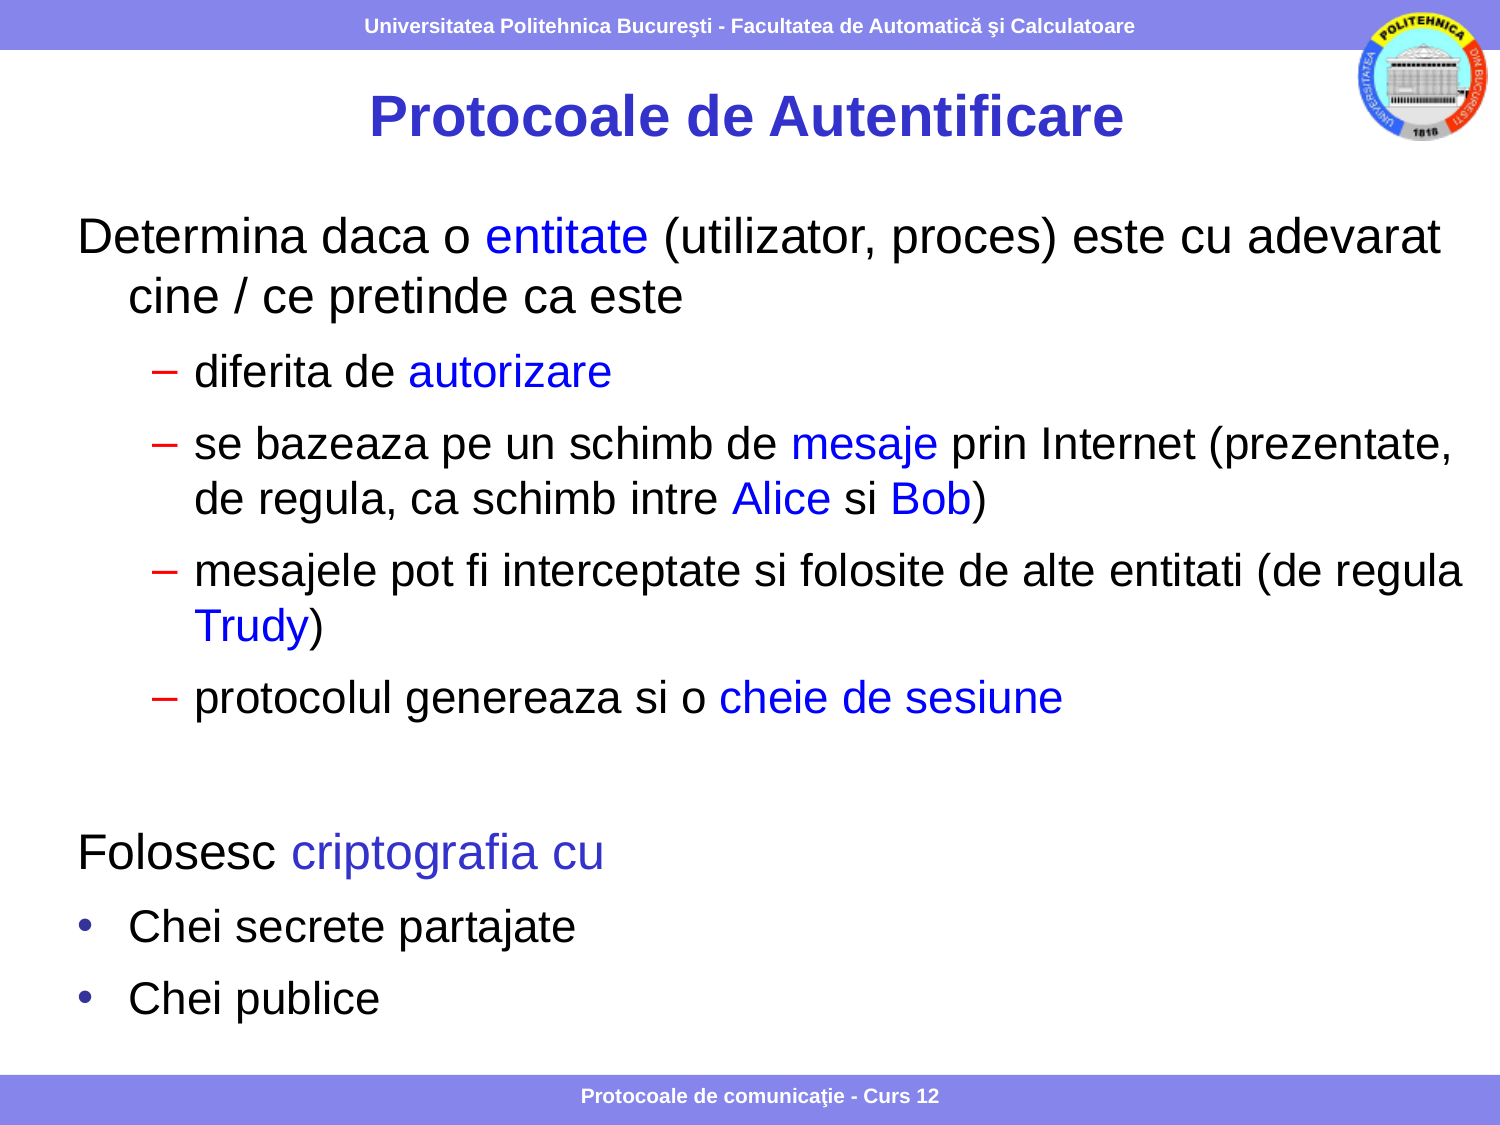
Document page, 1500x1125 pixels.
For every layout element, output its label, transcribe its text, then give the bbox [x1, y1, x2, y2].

picture [1357, 12, 1488, 141]
list Determina daca o entitate (utilizator, proces) este cu adevarat cine / ce pretinde ca este diferita de autorizare se bazeaza pe un schimb de mesaje prin Internet (prezentate, de regula, ca schimb intre Alice si Bob) mesajele pot fi interceptate si folosite de alte entitati (de regula Trudy) protocolul genereaza si o cheie de sesiune Folosesc criptografia cu Chei secrete partajate Chei publice [62, 196, 1500, 1035]
title Protocoale de Autentificare [62, 67, 1433, 159]
footer Protocoale de comunicaţie - Curs 12 [387, 1074, 1134, 1121]
